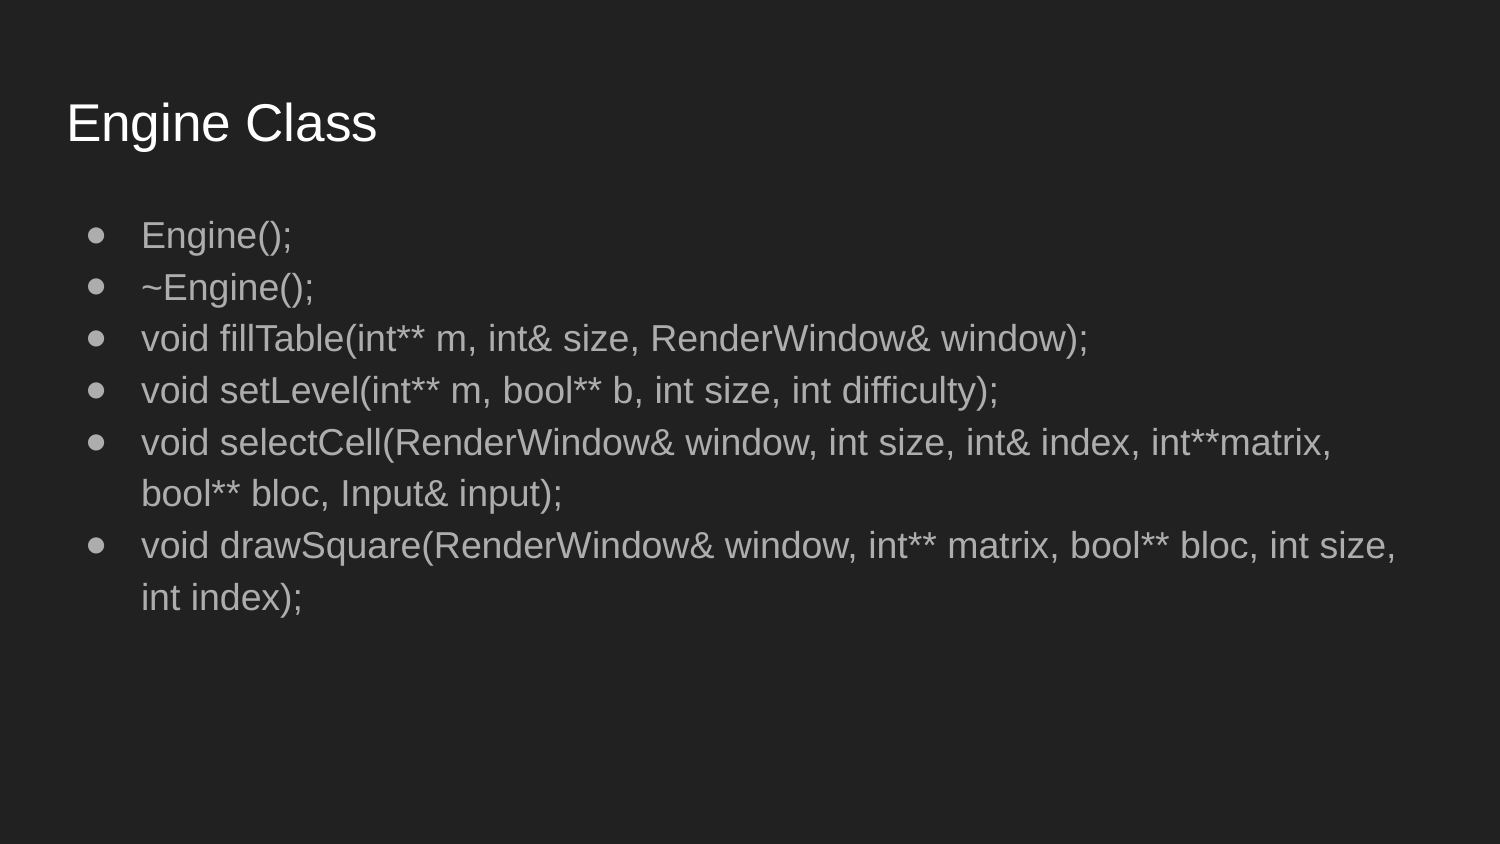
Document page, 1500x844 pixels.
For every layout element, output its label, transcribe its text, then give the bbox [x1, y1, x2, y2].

list Engine(); ~Engine(); void fillTable(int** m, int& size, RenderWindow& window); void setLevel(int** m, bool** b, int size, int difficulty); void selectCell(RenderWindow& window, int size, int& index, int**matrix, bool** bloc, Input& input); void drawSquare(RenderWindow& window, int** matrix, bool** bloc, int size, int index); [51, 189, 1449, 750]
title Engine Class [51, 72, 1449, 167]
